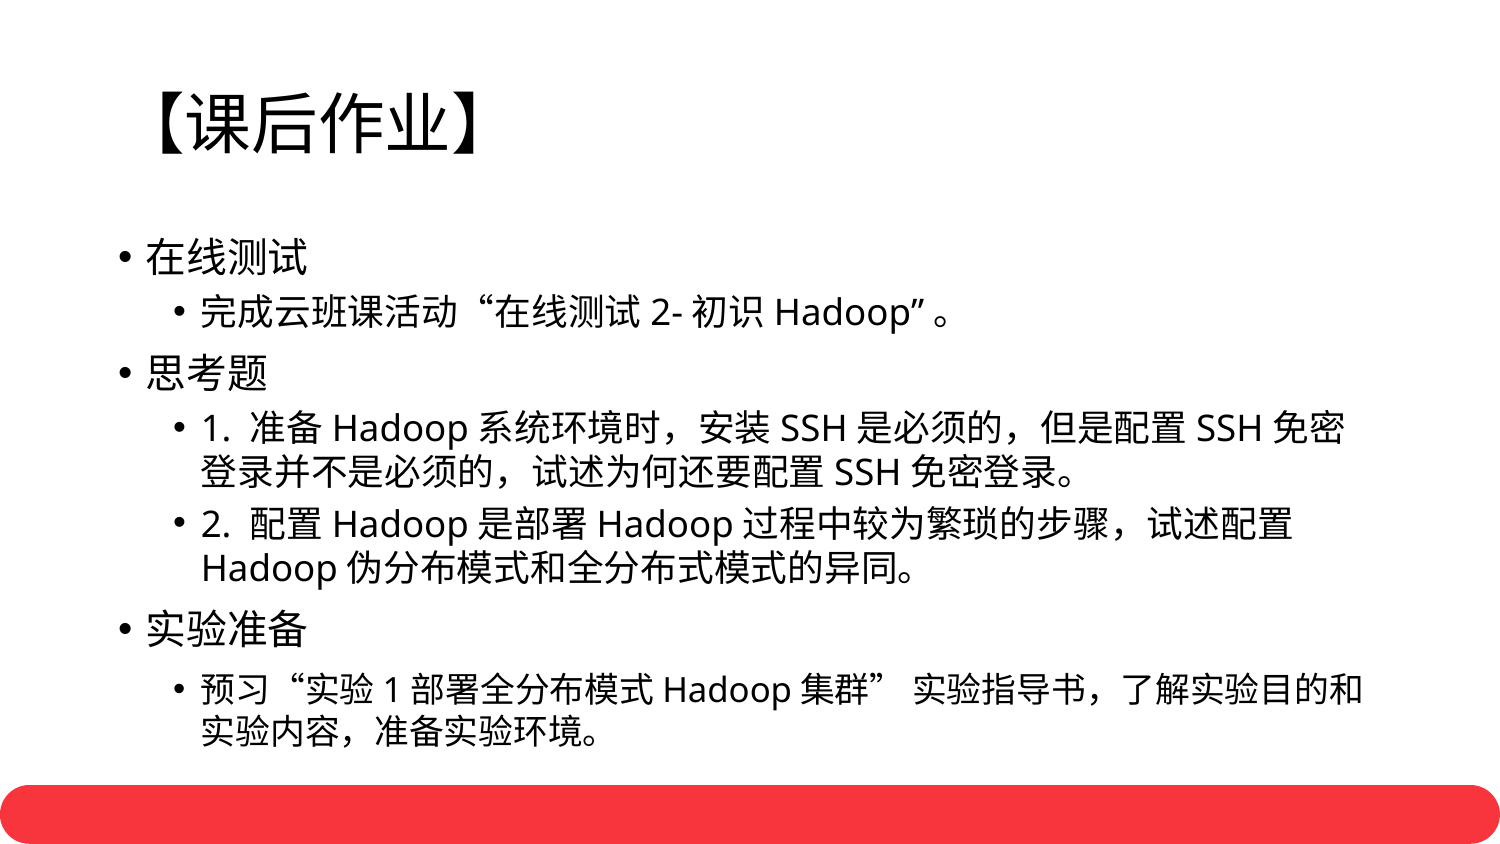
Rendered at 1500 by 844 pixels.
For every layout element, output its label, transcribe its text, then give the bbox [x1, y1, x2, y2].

list 在线测试 完成云班课活动“在线测试2-初识Hadoop”。 思考题 1. 准备Hadoop系统环境时，安装SSH是必须的，但是配置SSH免密登录并不是必须的，试述为何还要配置SSH免密登录。 2. 配置Hadoop是部署Hadoop过程中较为繁琐的步骤，试述配置Hadoop伪分布模式和全分布式模式的异同。 实验准备 预习“实验1部署全分布模式Hadoop集群” 实验指导书，了解实验目的和实验内容，准备实验环境。 [103, 224, 1397, 760]
title 【课后作业】 [103, 44, 1397, 208]
